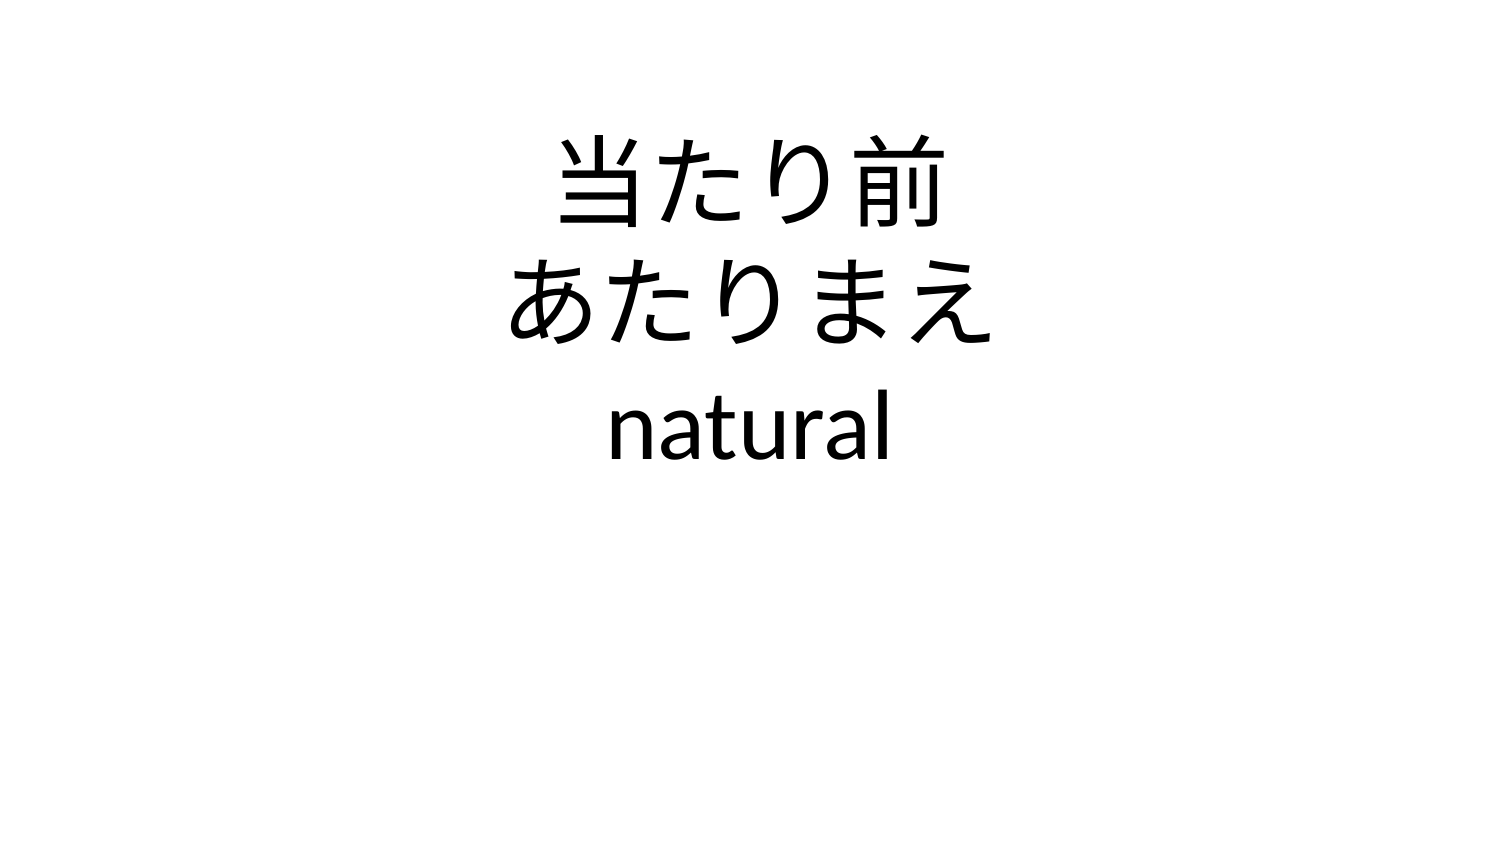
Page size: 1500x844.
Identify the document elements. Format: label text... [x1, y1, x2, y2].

text_box 当たり前 あたりまえ natural [0, 149, 1500, 450]
